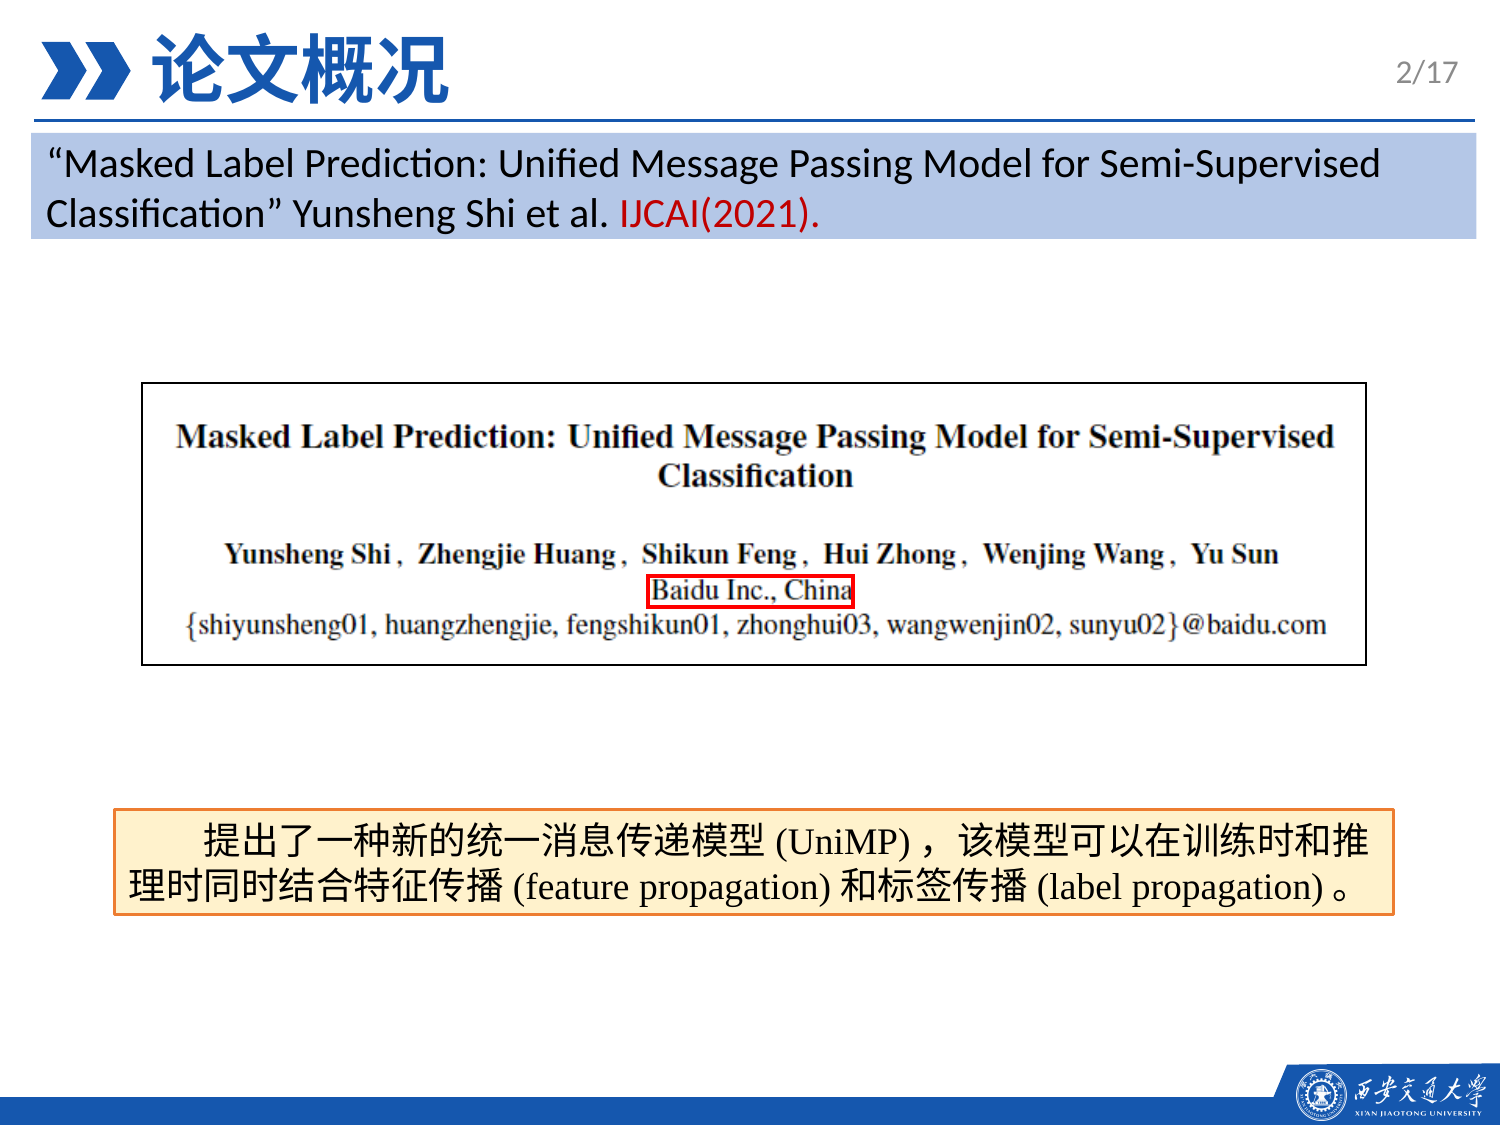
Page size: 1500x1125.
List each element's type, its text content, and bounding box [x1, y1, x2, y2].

text_box 提出了一种新的统一消息传递模型(UniMP)，该模型可以在训练时和推理时同时结合特征传播(feature propagation)和标签传播(label propagation)。 [114, 809, 1394, 915]
text_box 论文概况 [0, 14, 601, 120]
slide_number 2 [1355, 41, 1474, 100]
picture [142, 384, 1365, 665]
text_box “Masked Label Prediction: Unified Message Passing Model for Semi-Supervised Classification” Yunsheng Shi et al. IJCAI(2021). [30, 132, 1477, 240]
picture [1296, 1069, 1486, 1121]
